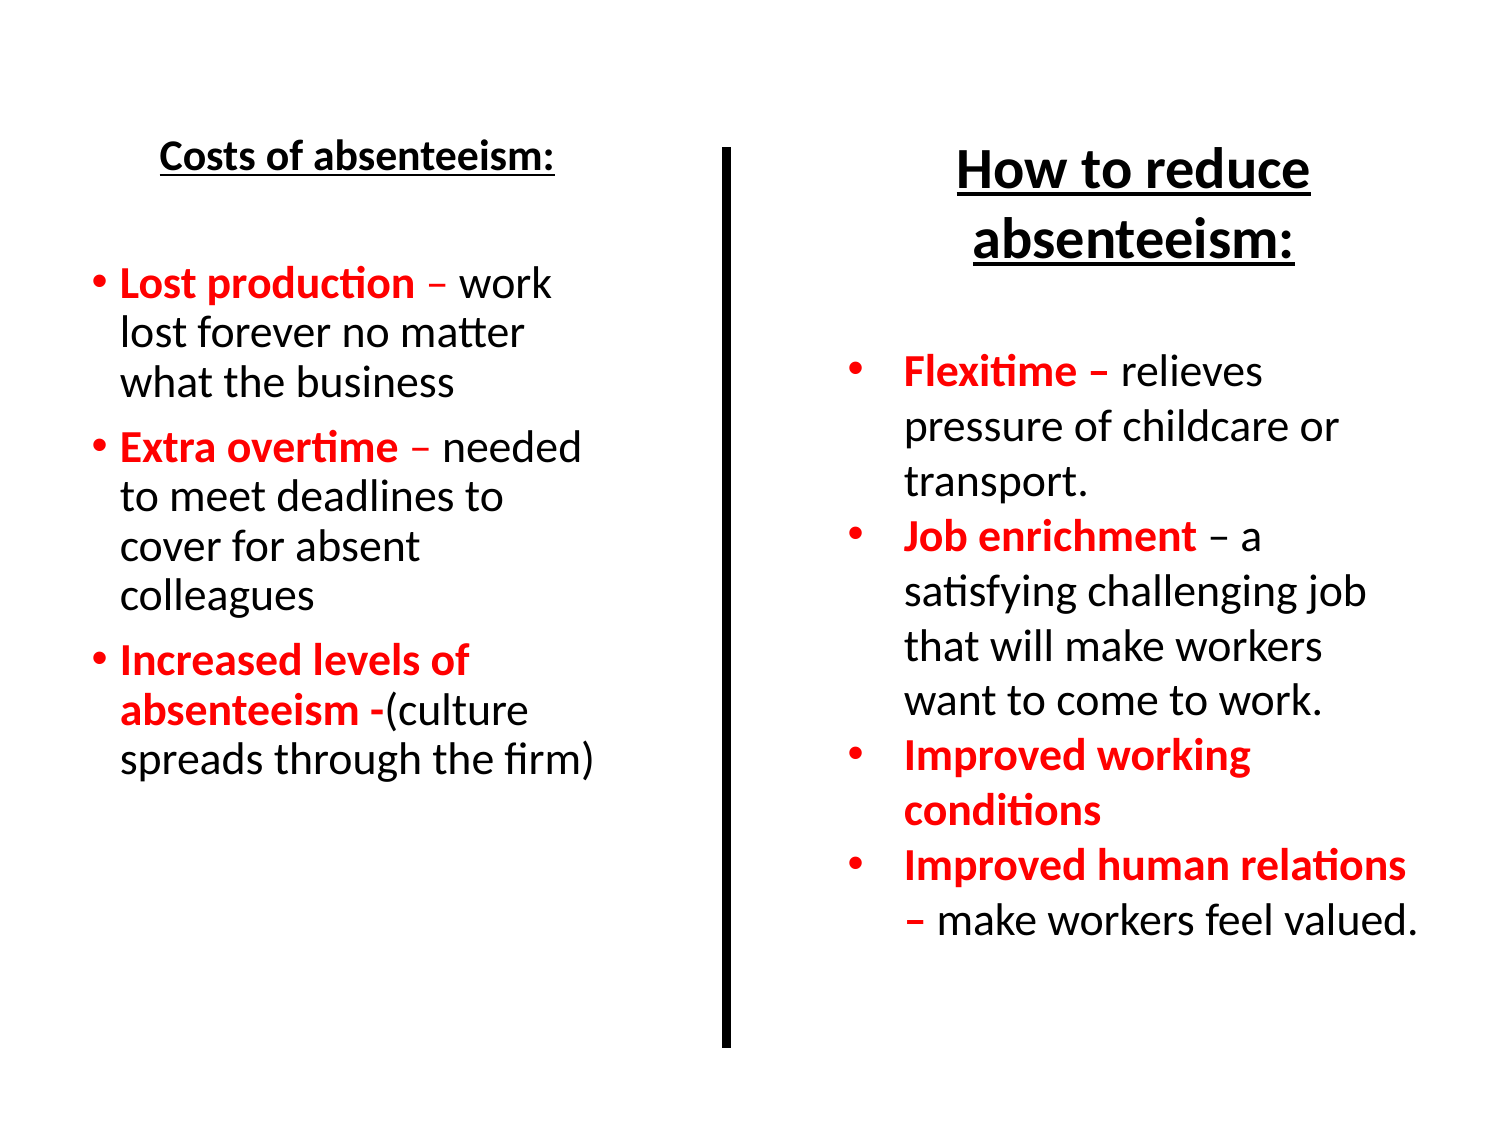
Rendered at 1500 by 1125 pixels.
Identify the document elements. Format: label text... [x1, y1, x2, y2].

text_box How to reduce absenteeism: Flexitime – relieves pressure of childcare or transport. Job enrichment – a satisfying challenging job that will make workers want to come to work. Improved working conditions Improved human relations – make workers feel valued. [832, 122, 1436, 1008]
list Costs of absenteeism: Lost production – work lost forever no matter what the business Extra overtime – needed to meet deadlines to cover for absent colleagues Increased levels of absenteeism -(culture spreads through the firm) [76, 125, 621, 1059]
